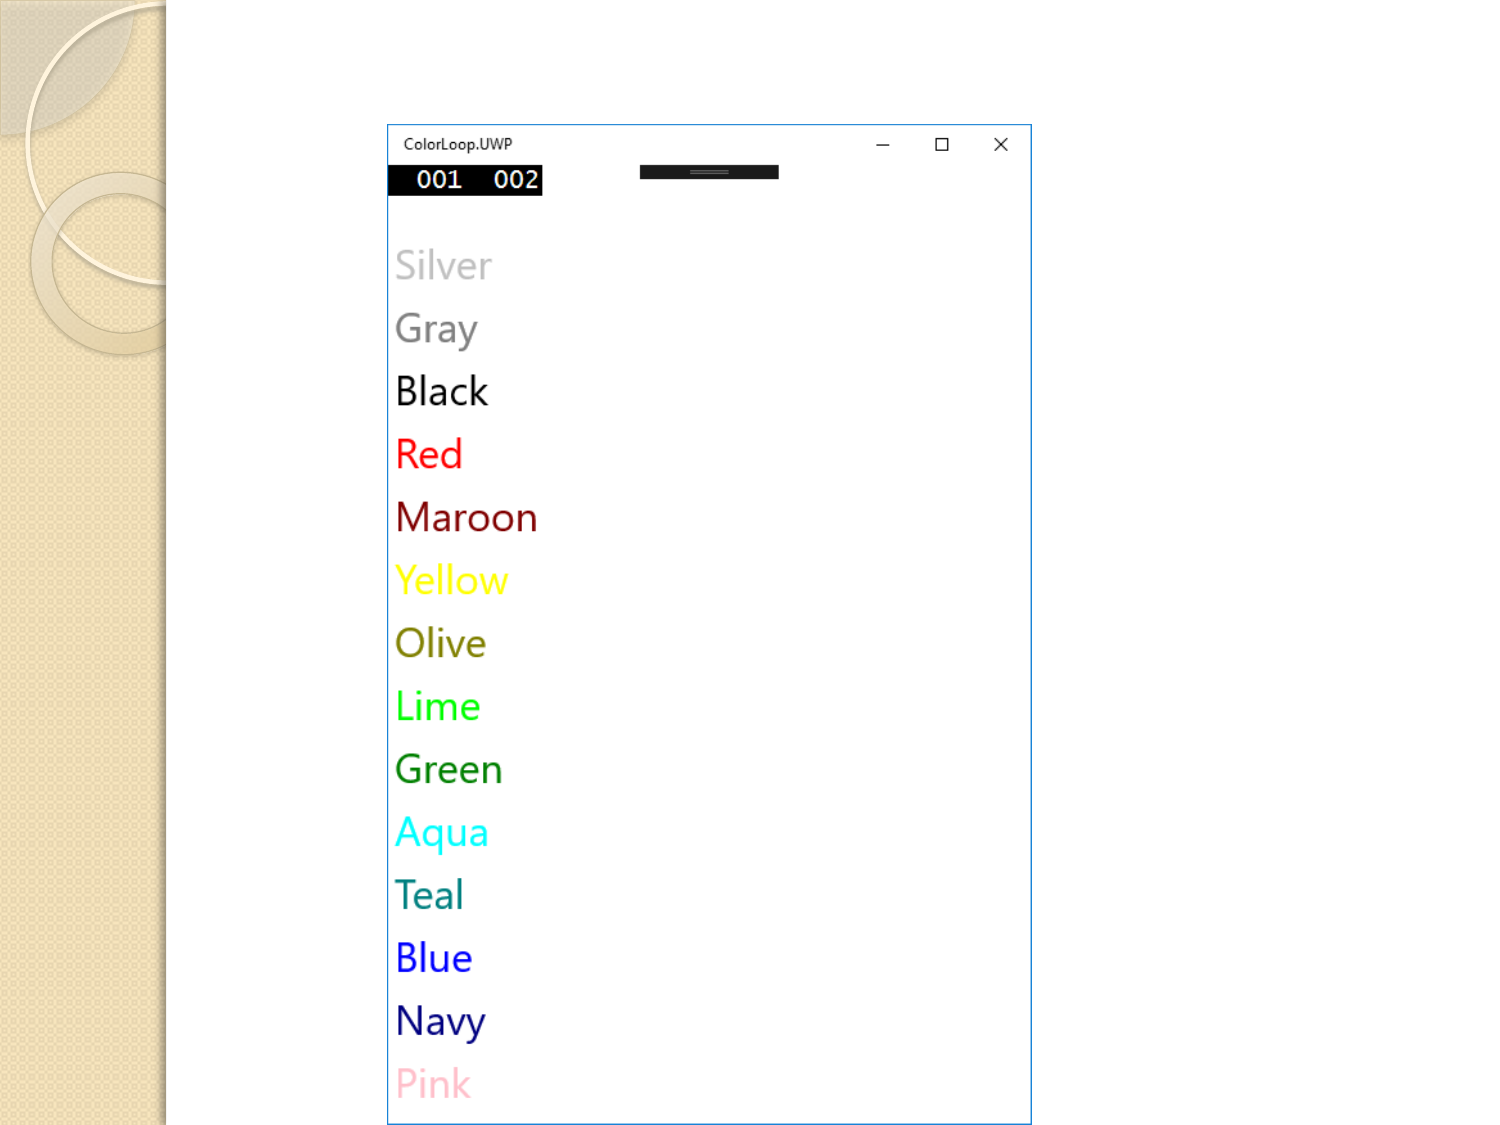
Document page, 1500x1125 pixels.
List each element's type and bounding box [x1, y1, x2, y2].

picture [387, 124, 1033, 1125]
